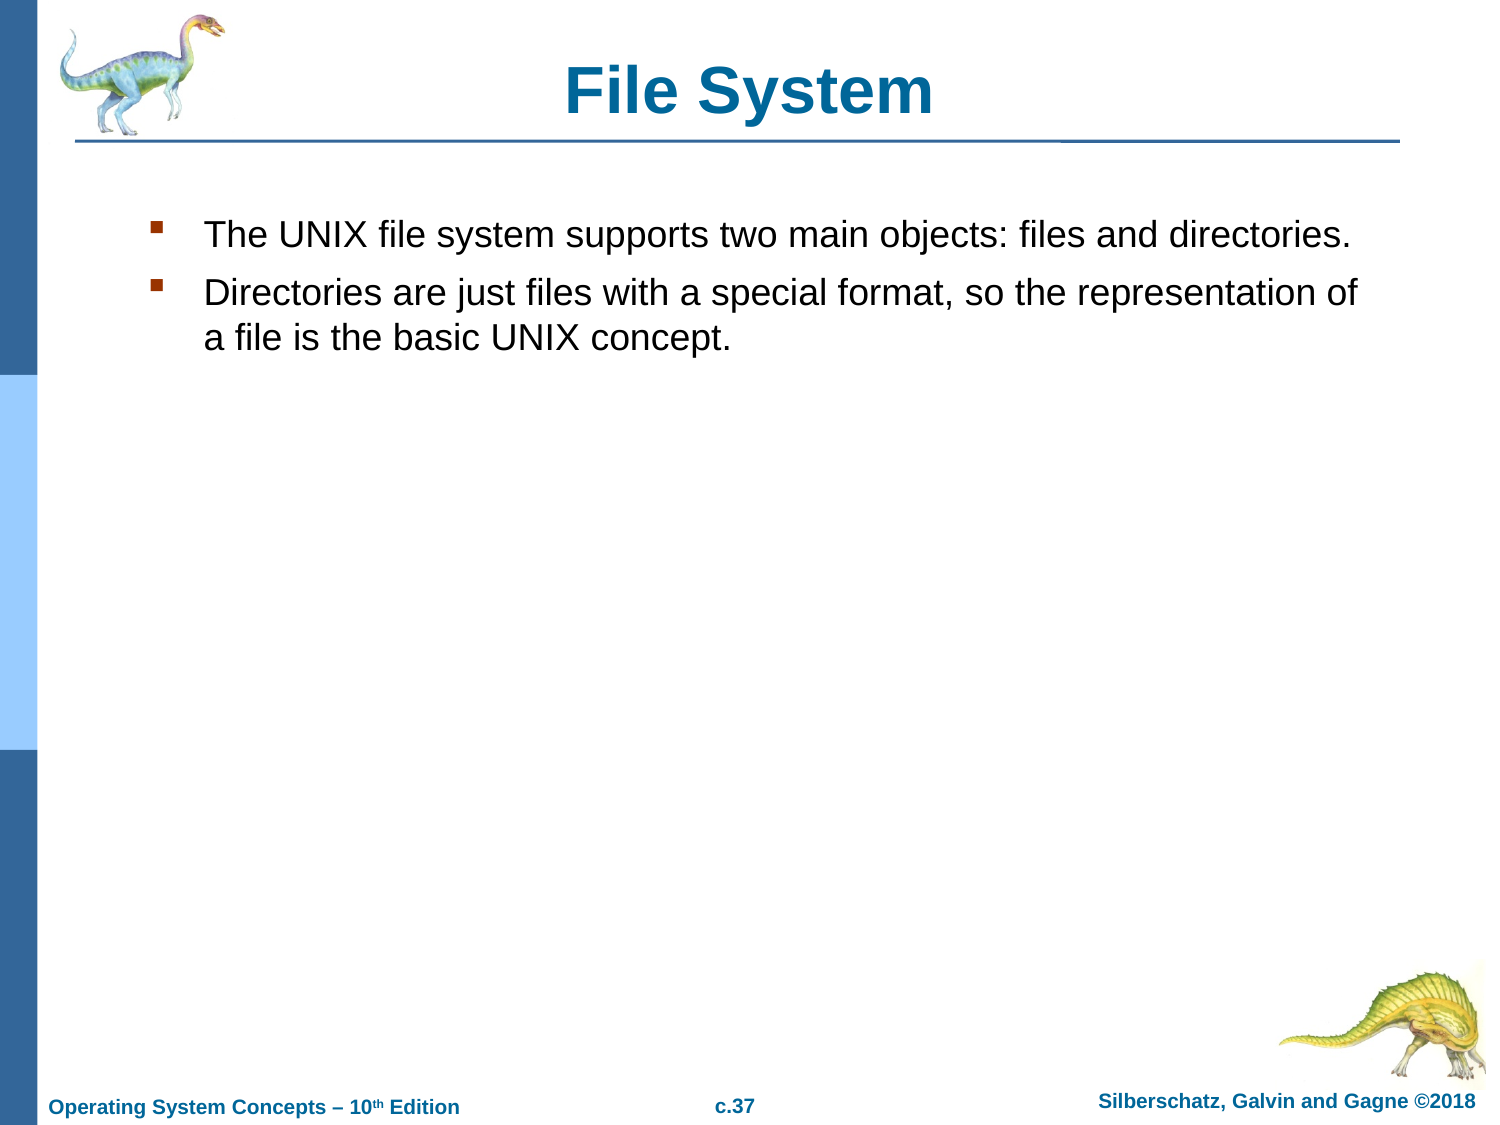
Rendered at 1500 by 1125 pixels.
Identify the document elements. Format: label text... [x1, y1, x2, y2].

picture [1275, 959, 1486, 1090]
title File System [74, 39, 1426, 135]
picture [46, 0, 243, 149]
list The UNIX file system supports two main objects: files and directories. Directories are just files with a special format, so the representation of a file is the basic UNIX concept. [132, 202, 1382, 946]
